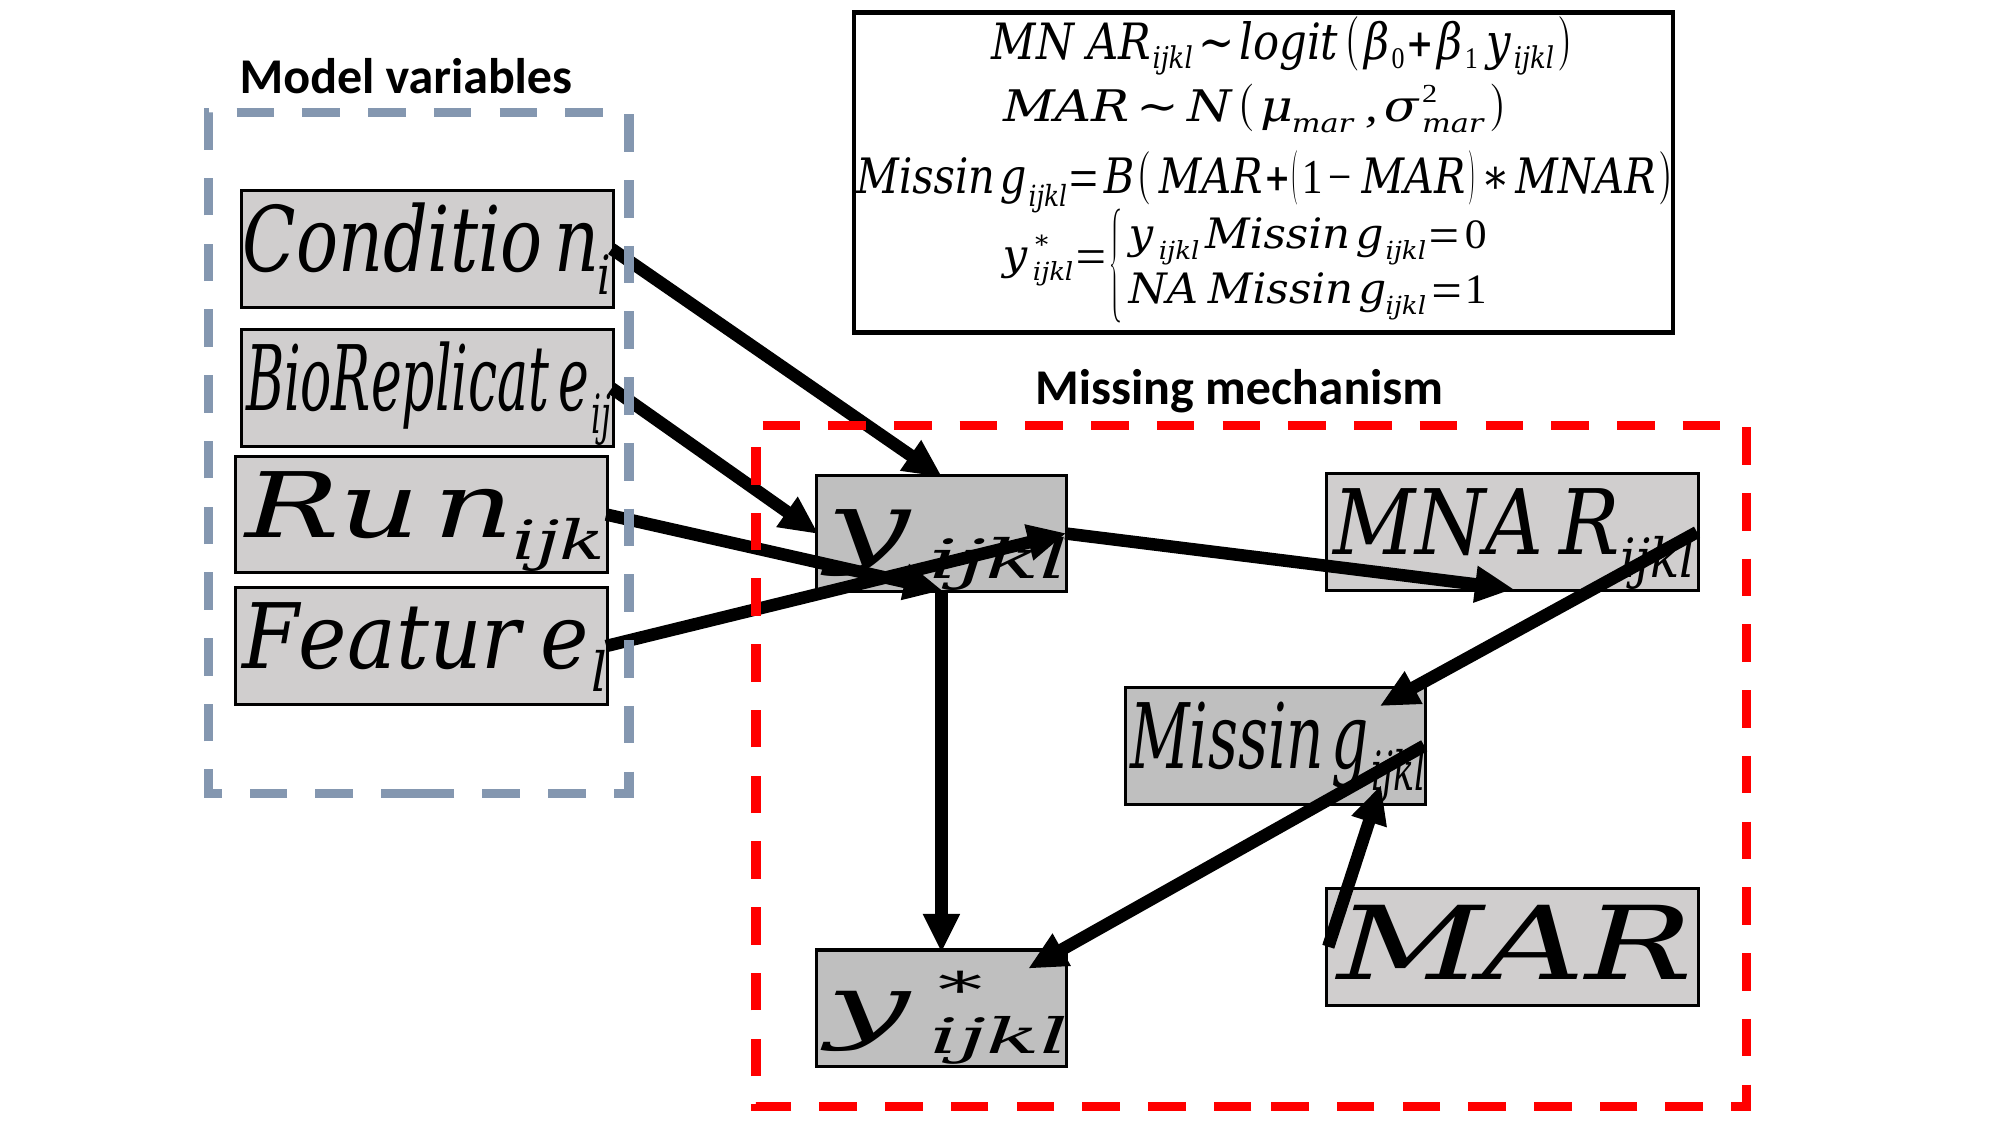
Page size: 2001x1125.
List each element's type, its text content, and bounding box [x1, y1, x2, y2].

text_box [853, 11, 1674, 333]
text_box Missing mechanism [999, 347, 1479, 423]
text_box [755, 424, 1748, 1108]
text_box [606, 514, 818, 534]
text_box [611, 388, 854, 494]
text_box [1028, 785, 1171, 969]
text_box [606, 573, 854, 647]
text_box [611, 248, 942, 477]
text_box [207, 111, 630, 795]
text_box Model variables [166, 36, 646, 111]
